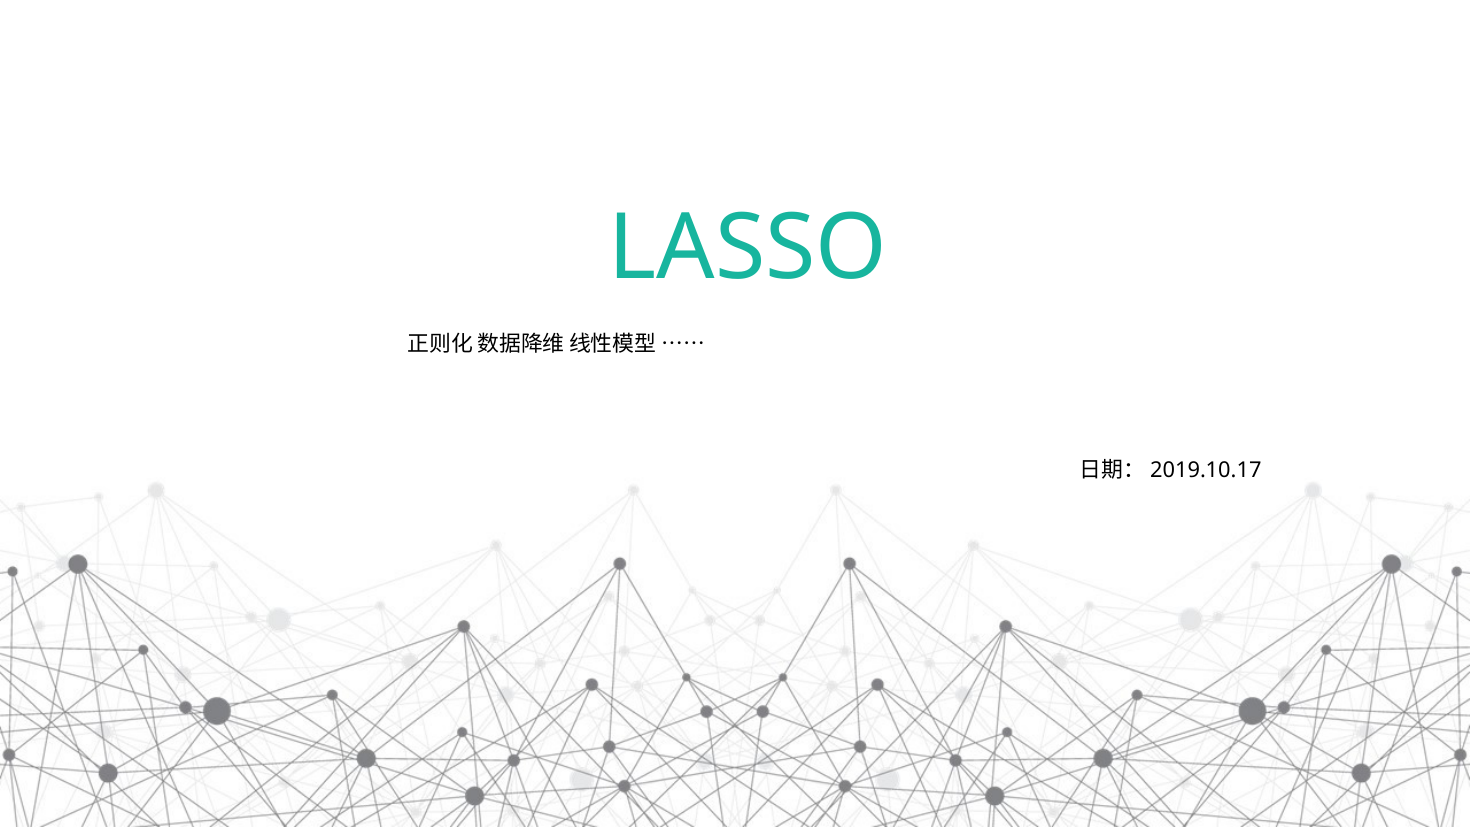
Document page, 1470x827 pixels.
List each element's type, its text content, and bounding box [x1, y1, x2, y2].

picture [0, 0, 1470, 827]
text_box LASSO [593, 179, 903, 305]
text_box 日期：2019.10.17 [1065, 448, 1277, 490]
text_box 正则化 数据降维 线性模型 …… [393, 322, 721, 364]
